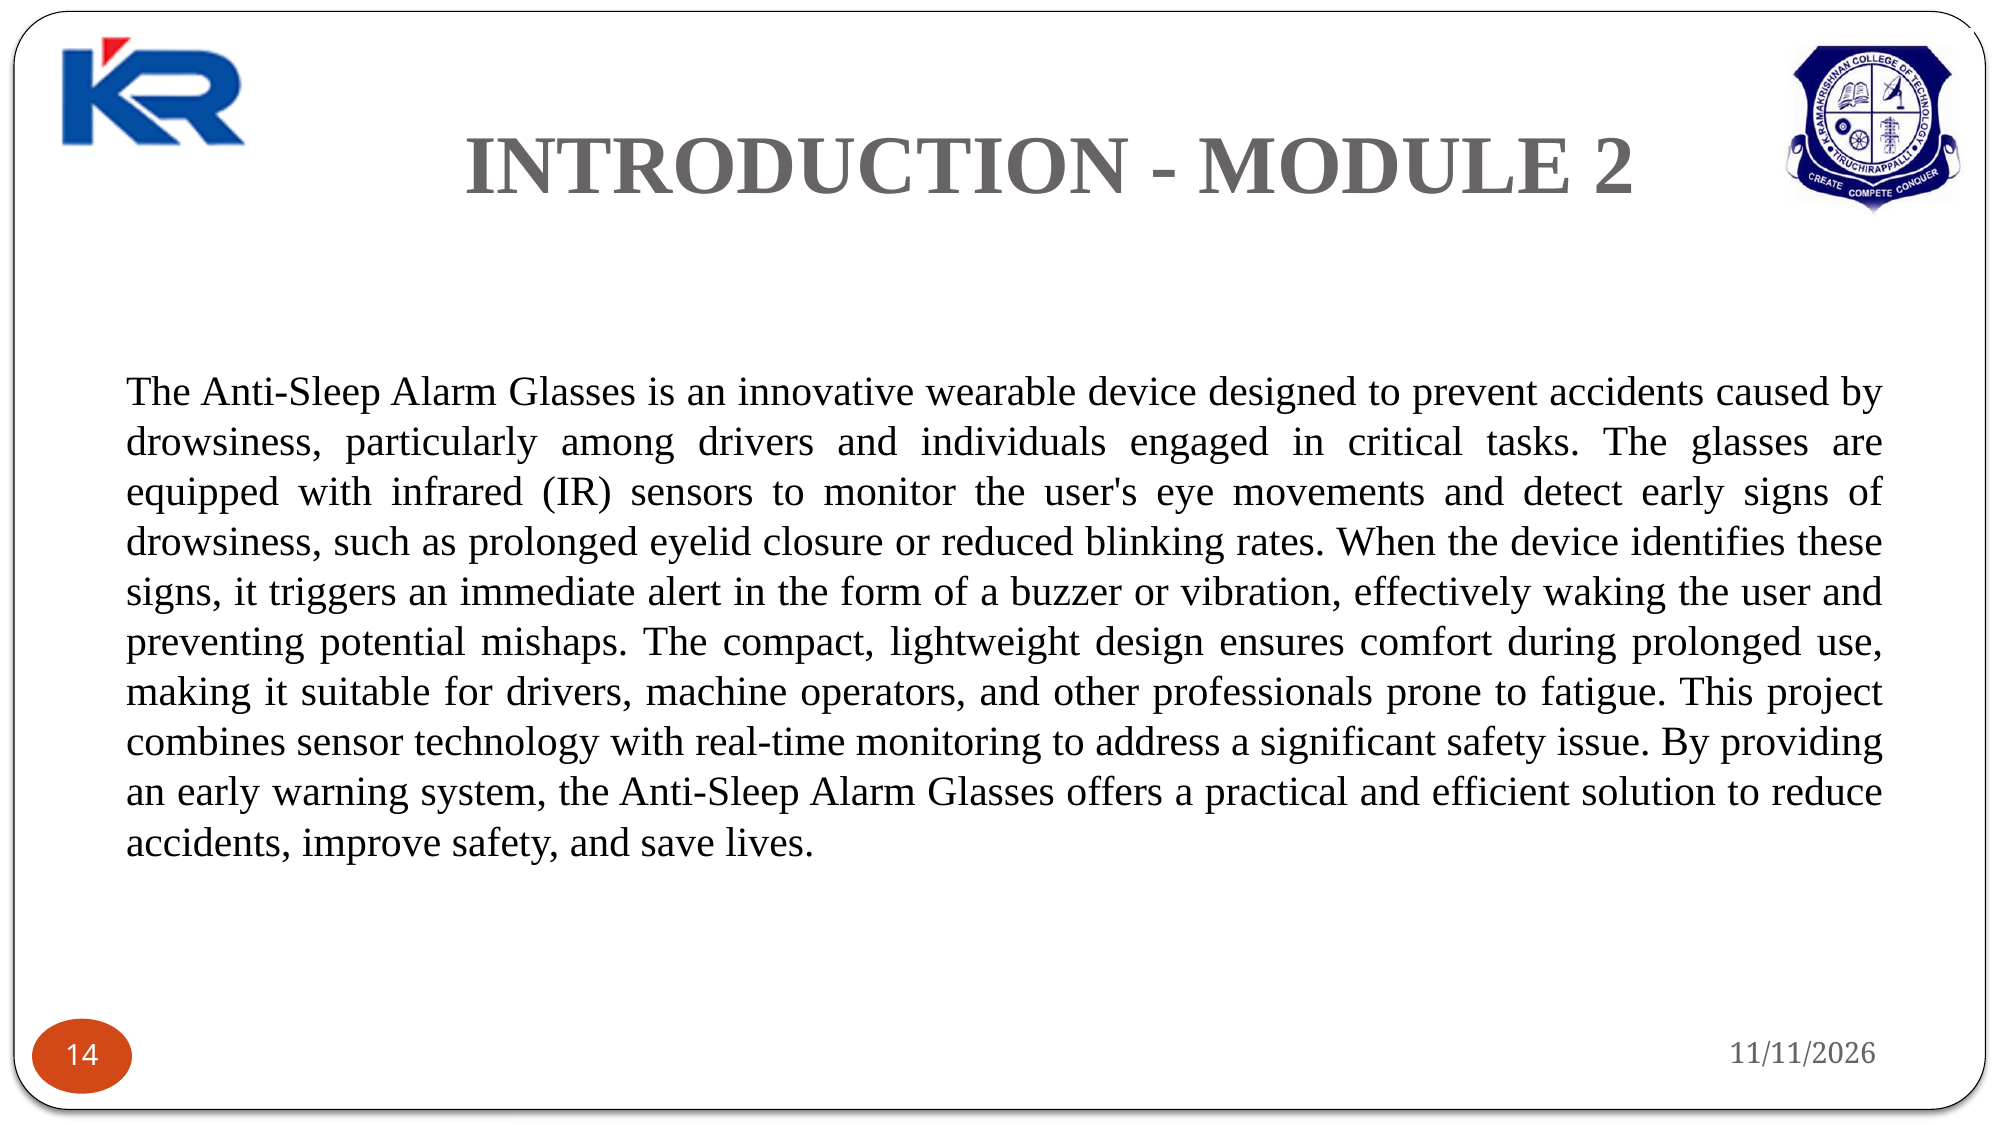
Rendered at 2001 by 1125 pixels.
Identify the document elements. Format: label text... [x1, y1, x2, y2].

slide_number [1350, 1015, 1892, 1094]
picture [53, 28, 256, 154]
title INTRODUCTION - MODULE 2 [200, 45, 1771, 225]
list The Anti-Sleep Alarm Glasses is an innovative wearable device designed to prevent accidents caused by drowsiness, particularly among drivers and individuals engaged in critical tasks. The glasses are equipped with infrared (IR) sensors to monitor the user's eye movements and detect early signs of drowsiness, such as prolonged eyelid closure or reduced blinking rates. When the device identifies these signs, it triggers an immediate alert in the form of a buzzer or vibration, effectively waking the user and preventing potential mishaps. The compact, lightweight design ensures comfort during prolonged use, making it suitable for drivers, machine operators, and other professionals prone to fatigue. This project combines sensor technology with real-time monitoring to address a significant safety issue. By providing an early warning system, the Anti-Sleep Alarm Glasses offers a practical and efficient solution to reduce accidents, improve safety, and save lives. [111, 232, 1900, 983]
slide_number 14 [32, 1018, 132, 1094]
picture [1776, 28, 1974, 226]
